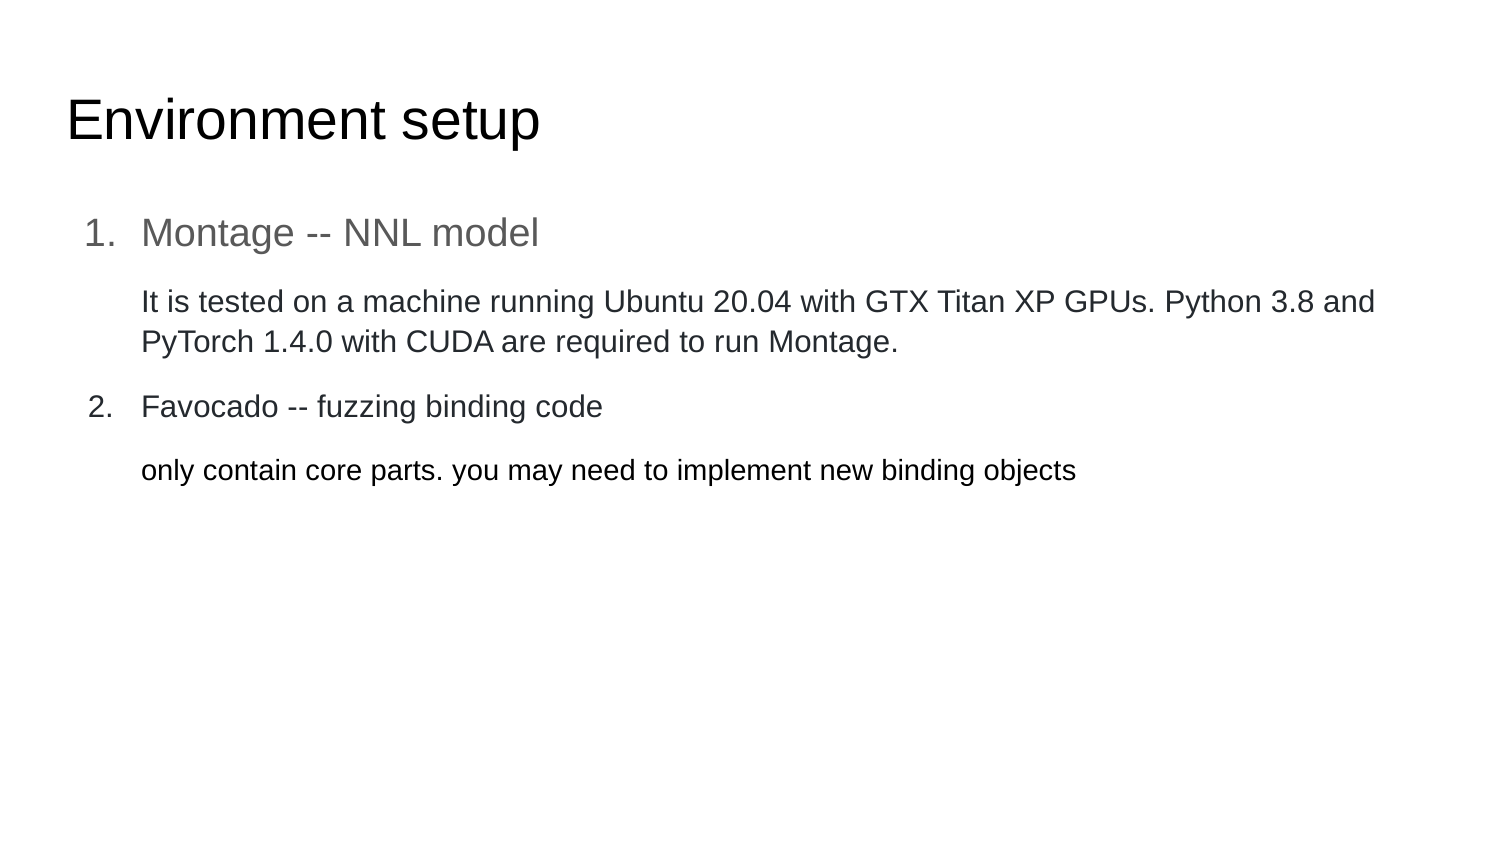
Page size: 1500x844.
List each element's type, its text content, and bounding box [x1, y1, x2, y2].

title Environment setup [51, 72, 1449, 167]
list Montage -- NNL model It is tested on a machine running Ubuntu 20.04 with GTX Titan XP GPUs. Python 3.8 and PyTorch 1.4.0 with CUDA are required to run Montage. Favocado -- fuzzing binding code only contain core parts. you may need to implement new binding objects [51, 189, 1449, 750]
